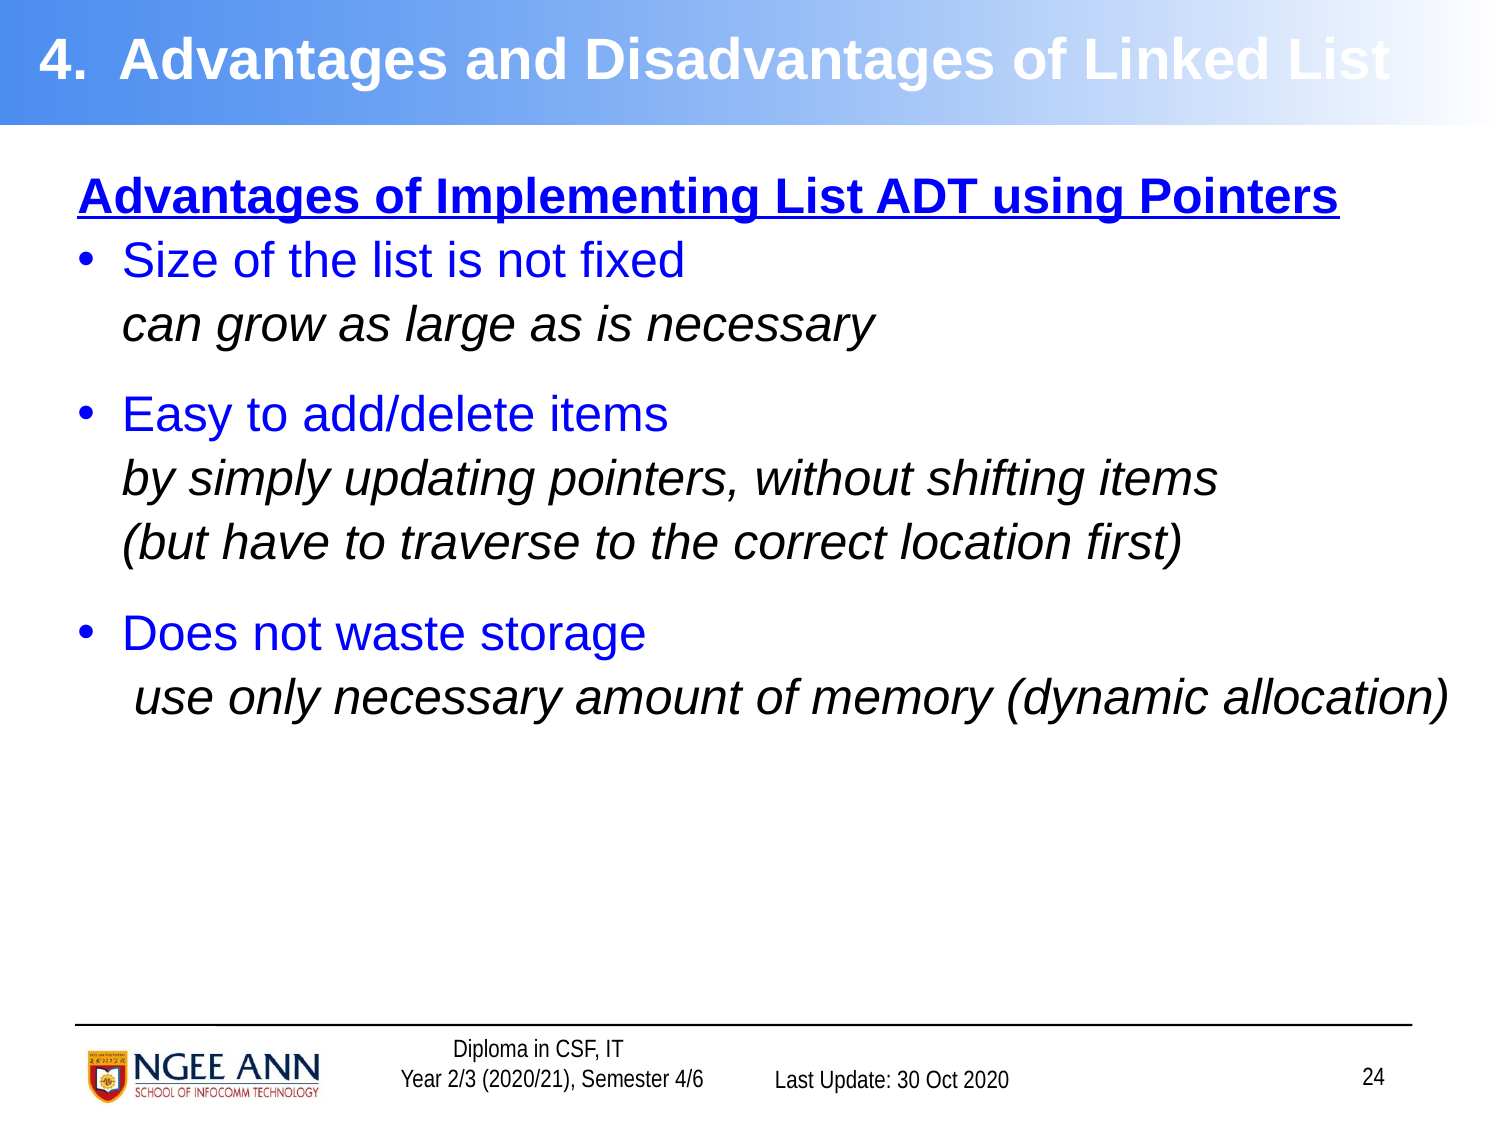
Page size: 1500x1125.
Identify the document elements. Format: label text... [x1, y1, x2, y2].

title 4. Advantages and Disadvantages of Linked List [23, 0, 1500, 115]
list Advantages of Implementing List ADT using Pointers Size of the list is not fixed can grow as large as is necessary Easy to add/delete items by simply updating pointers, without shifting items (but have to traverse to the correct location first) Does not waste storage use only necessary amount of memory (dynamic allocation) [62, 162, 1500, 988]
picture [62, 1028, 344, 1125]
